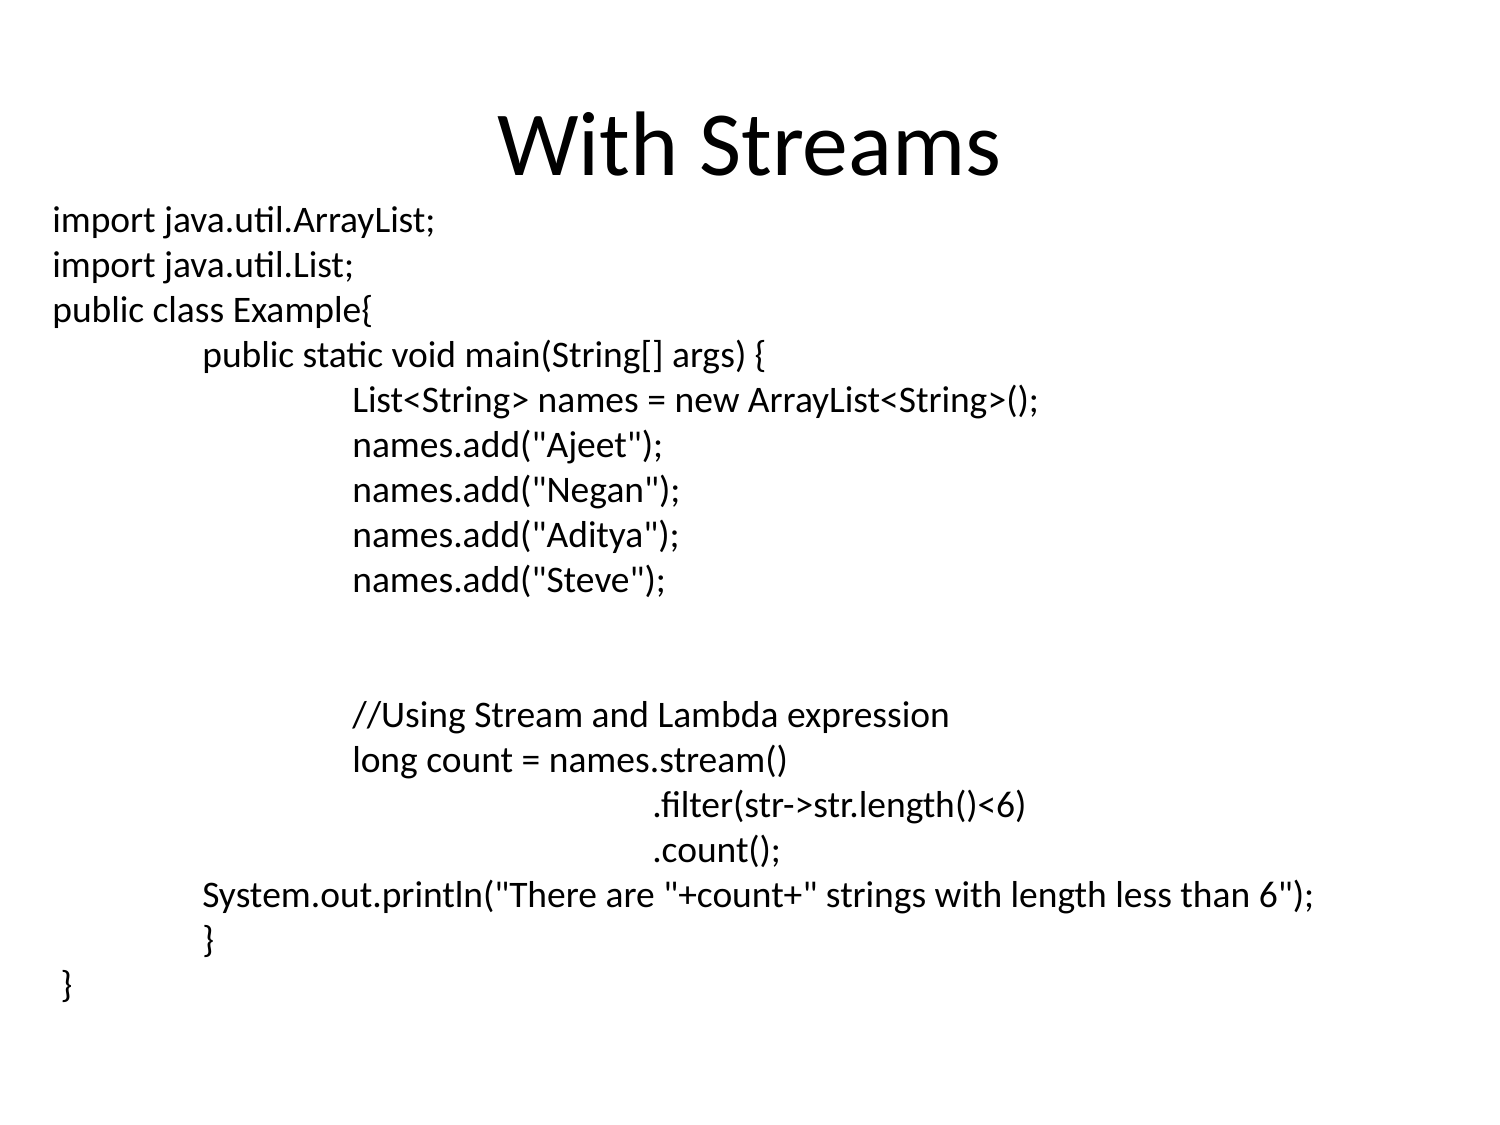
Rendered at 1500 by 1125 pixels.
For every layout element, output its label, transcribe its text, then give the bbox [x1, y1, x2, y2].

text_box import java.util.ArrayList; import java.util.List; public class Example{ public static void main(String[] args) { List<String> names = new ArrayList<String>(); names.add("Ajeet"); names.add("Negan"); names.add("Aditya"); names.add("Steve"); //Using Stream and Lambda expression long count = names.stream() .filter(str->str.length()<6) .count(); System.out.println("There are "+count+" strings with length less than 6"); } } [37, 187, 1475, 1013]
title With Streams [75, 45, 1425, 187]
